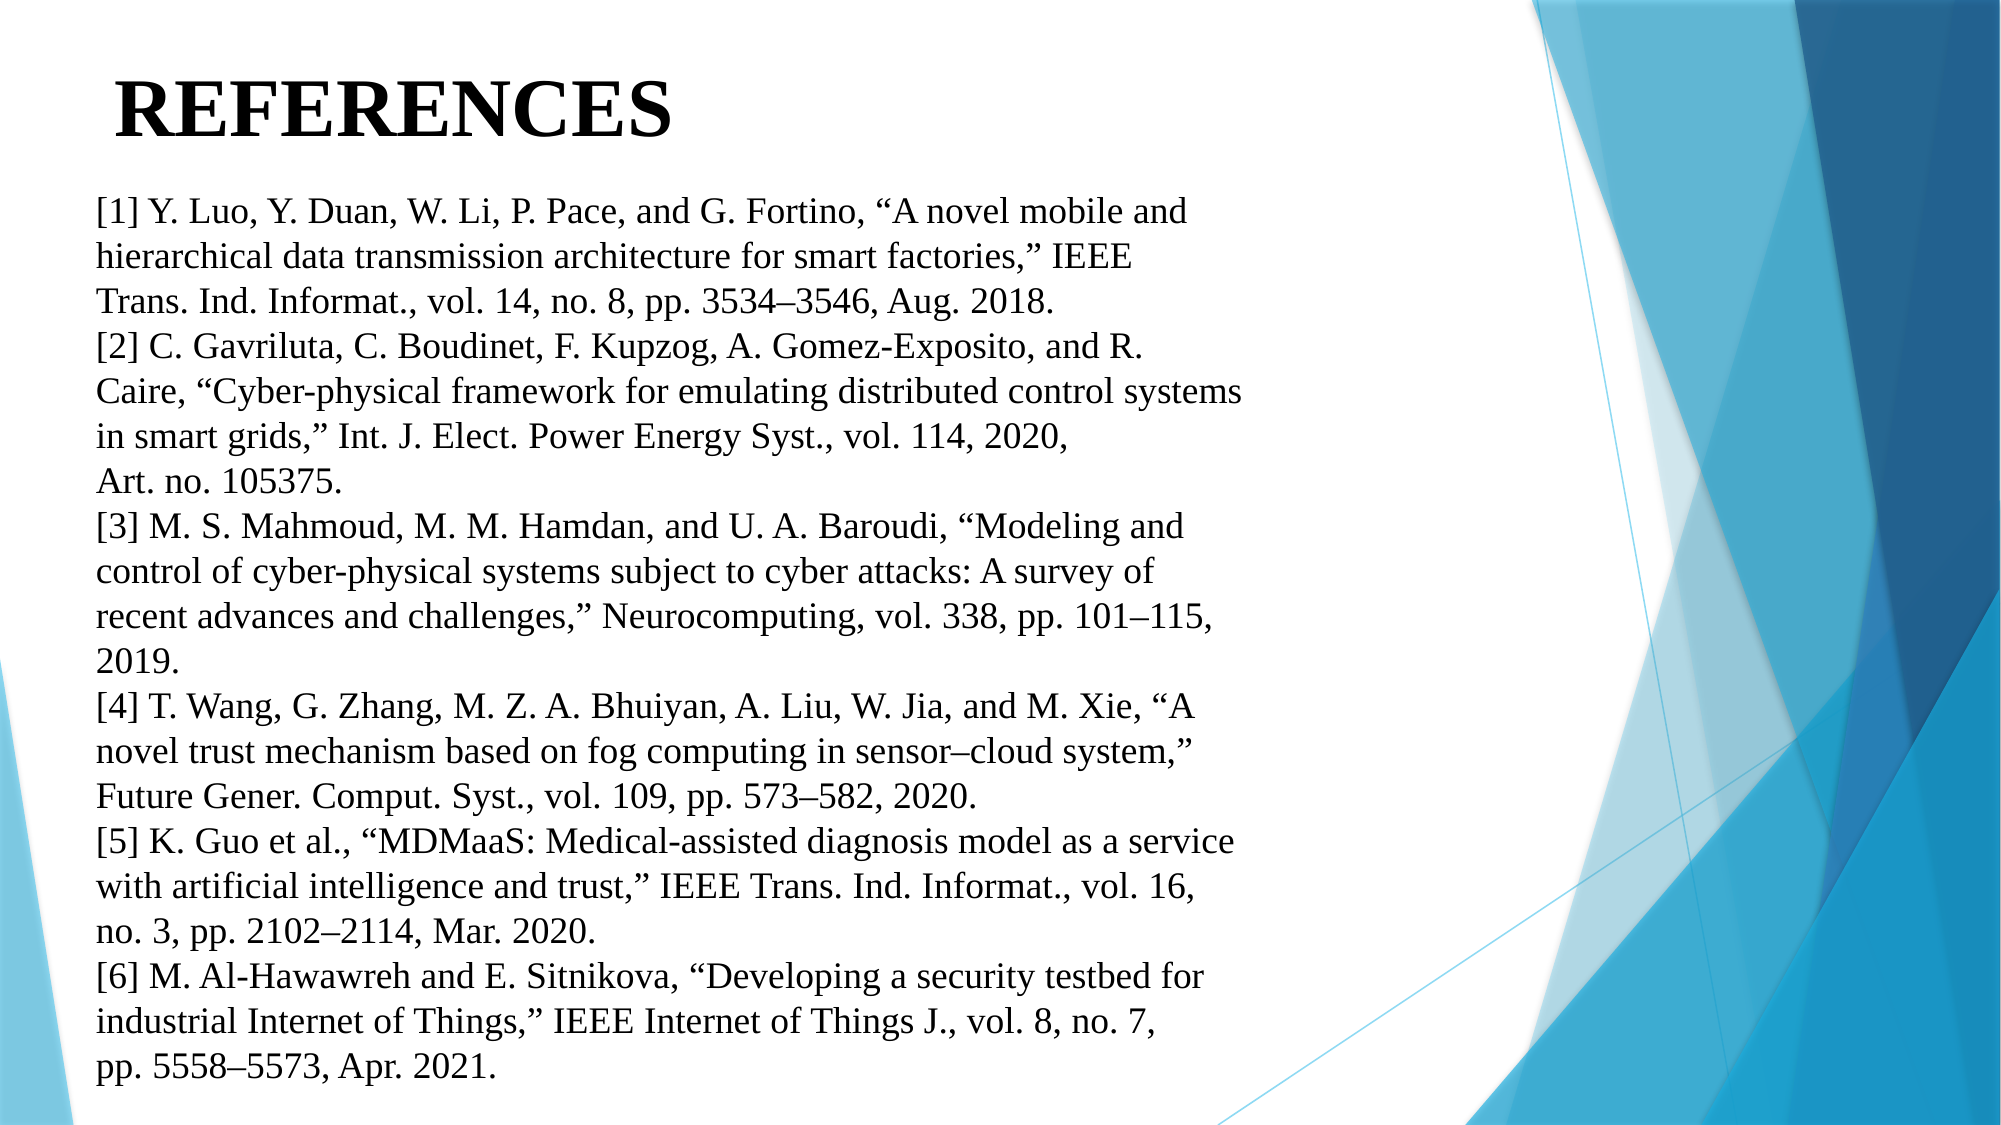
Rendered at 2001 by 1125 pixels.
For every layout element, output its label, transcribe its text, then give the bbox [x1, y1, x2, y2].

text_box [1] Y. Luo, Y. Duan, W. Li, P. Pace, and G. Fortino, “A novel mobile and hierarchical data transmission architecture for smart factories,” IEEE Trans. Ind. Informat., vol. 14, no. 8, pp. 3534–3546, Aug. 2018. [2] C. Gavriluta, C. Boudinet, F. Kupzog, A. Gomez-Exposito, and R. Caire, “Cyber-physical framework for emulating distributed control systems in smart grids,” Int. J. Elect. Power Energy Syst., vol. 114, 2020, Art. no. 105375. [3] M. S. Mahmoud, M. M. Hamdan, and U. A. Baroudi, “Modeling and control of cyber-physical systems subject to cyber attacks: A survey of recent advances and challenges,” Neurocomputing, vol. 338, pp. 101–115, 2019. [4] T. Wang, G. Zhang, M. Z. A. Bhuiyan, A. Liu, W. Jia, and M. Xie, “A novel trust mechanism based on fog computing in sensor–cloud system,” Future Gener. Comput. Syst., vol. 109, pp. 573–582, 2020. [5] K. Guo et al., “MDMaaS: Medical-assisted diagnosis model as a service with artificial intelligence and trust,” IEEE Trans. Ind. Informat., vol. 16, no. 3, pp. 2102–2114, Mar. 2020. [6] M. Al-Hawawreh and E. Sitnikova, “Developing a security testbed for industrial Internet of Things,” IEEE Internet of Things J., vol. 8, no. 7, pp. 5558–5573, Apr. 2021. [81, 178, 1834, 1063]
text_box REFERENCES [99, 46, 767, 161]
